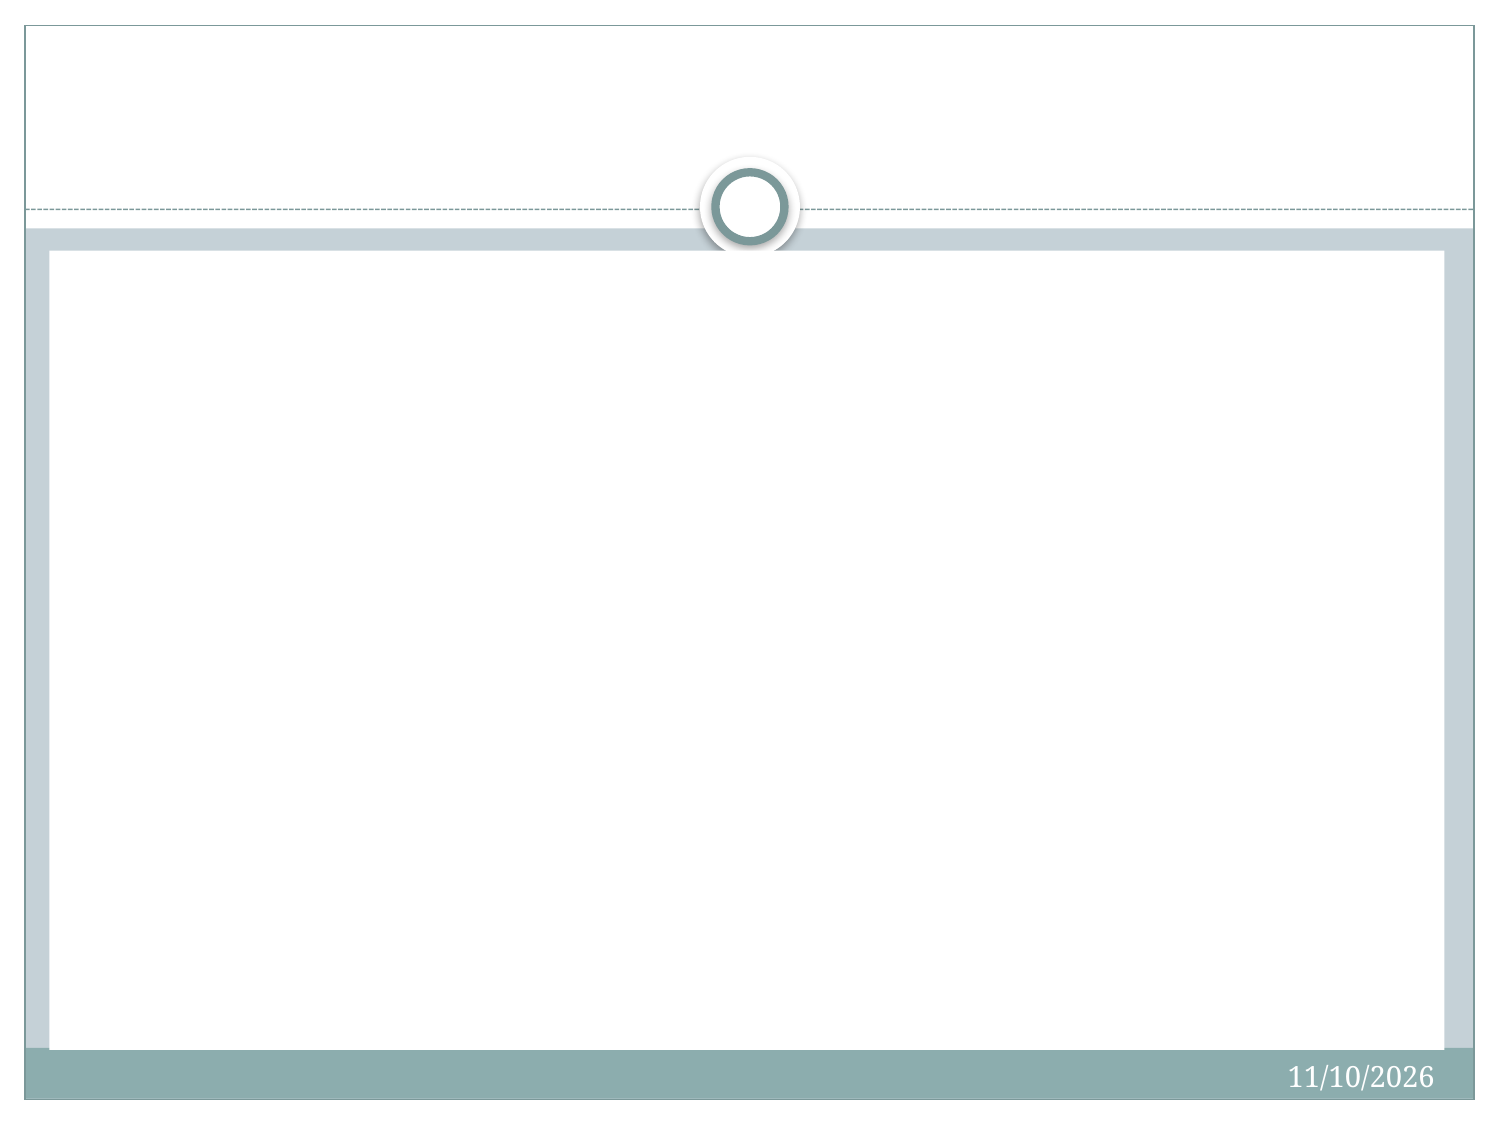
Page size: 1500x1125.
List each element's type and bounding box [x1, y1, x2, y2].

slide_number [950, 1050, 1450, 1111]
